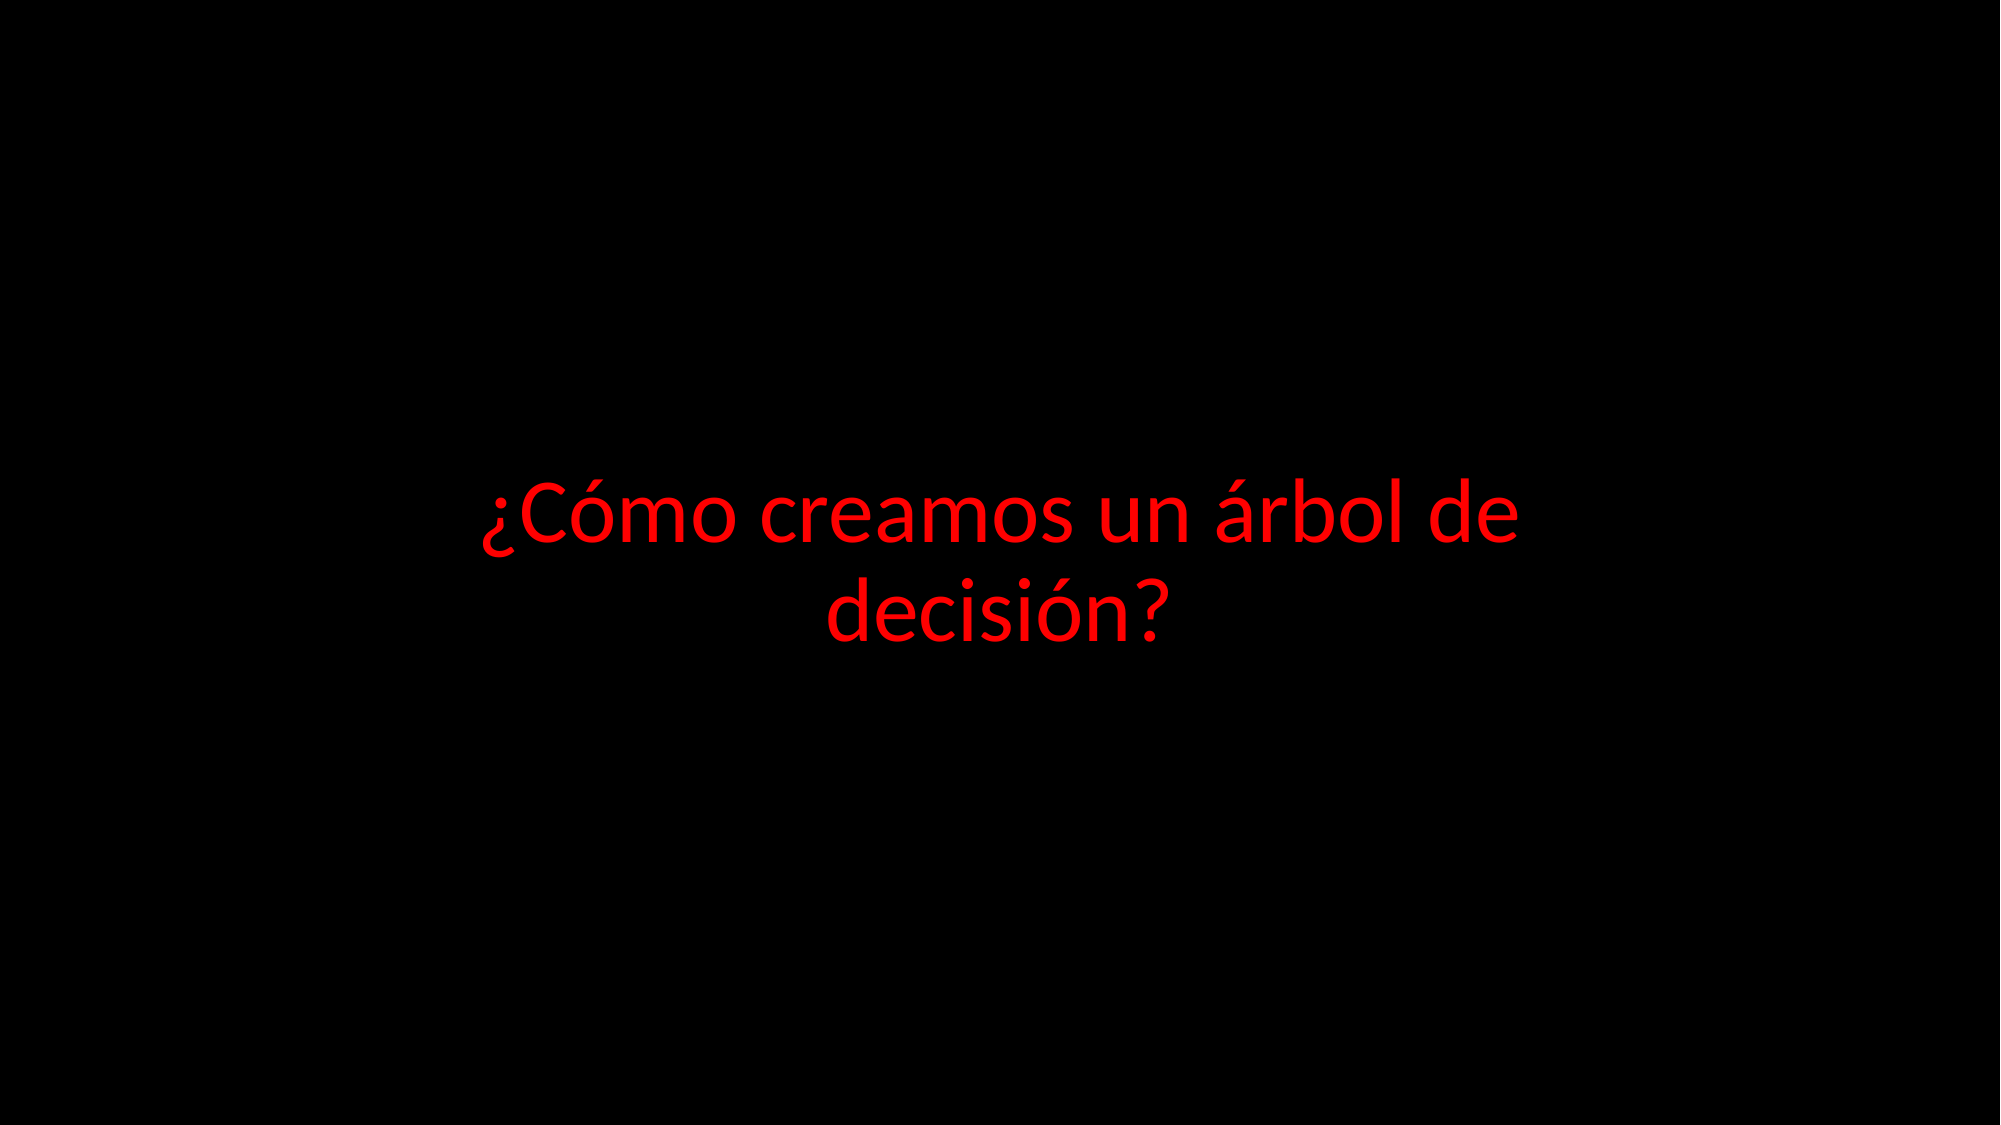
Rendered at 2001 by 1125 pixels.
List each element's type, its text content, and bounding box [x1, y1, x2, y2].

title ¿Cómo creamos un árbol de decisión? [373, 382, 1627, 743]
